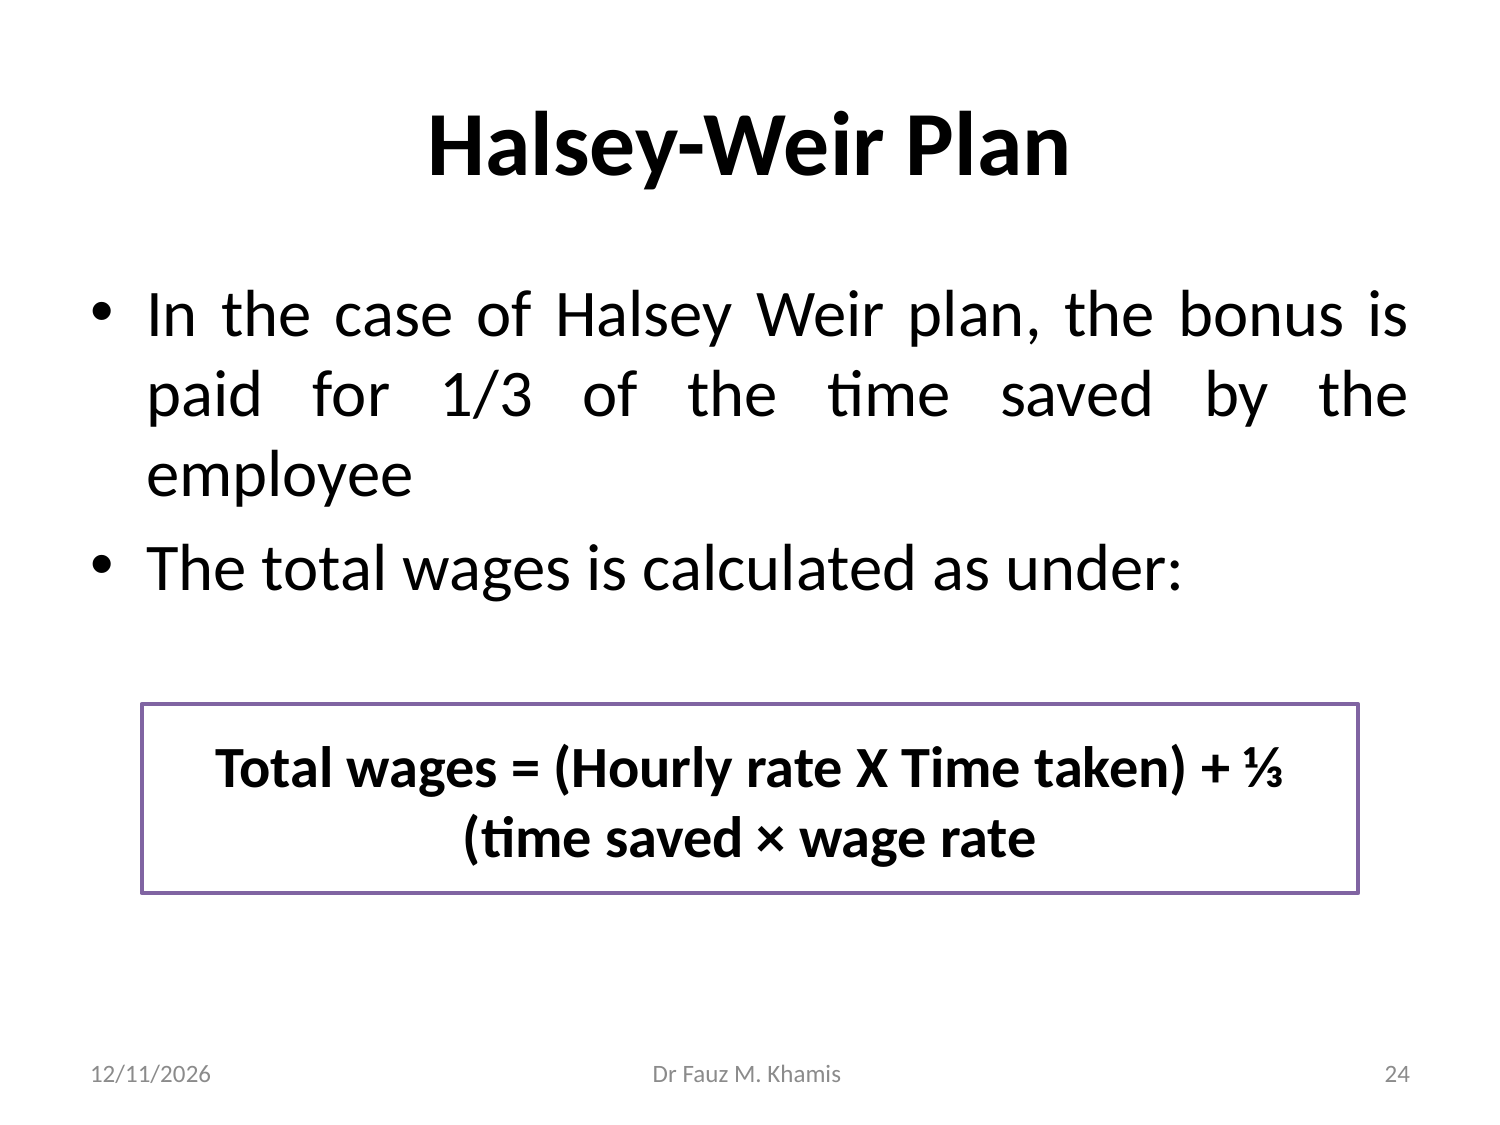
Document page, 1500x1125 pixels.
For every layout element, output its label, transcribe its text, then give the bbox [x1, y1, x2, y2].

title Halsey-Weir Plan [75, 45, 1425, 233]
list In the case of Halsey Weir plan, the bonus is paid for 1/3 of the time saved by the employee The total wages is calculated as under: [75, 262, 1425, 669]
text_box Total wages = (Hourly rate X Time taken) + ⅓ (time saved × wage rate [140, 702, 1360, 895]
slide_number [75, 1042, 425, 1103]
slide_number 24 [1074, 1042, 1425, 1103]
footer Dr Fauz M. Khamis [512, 1042, 988, 1103]
